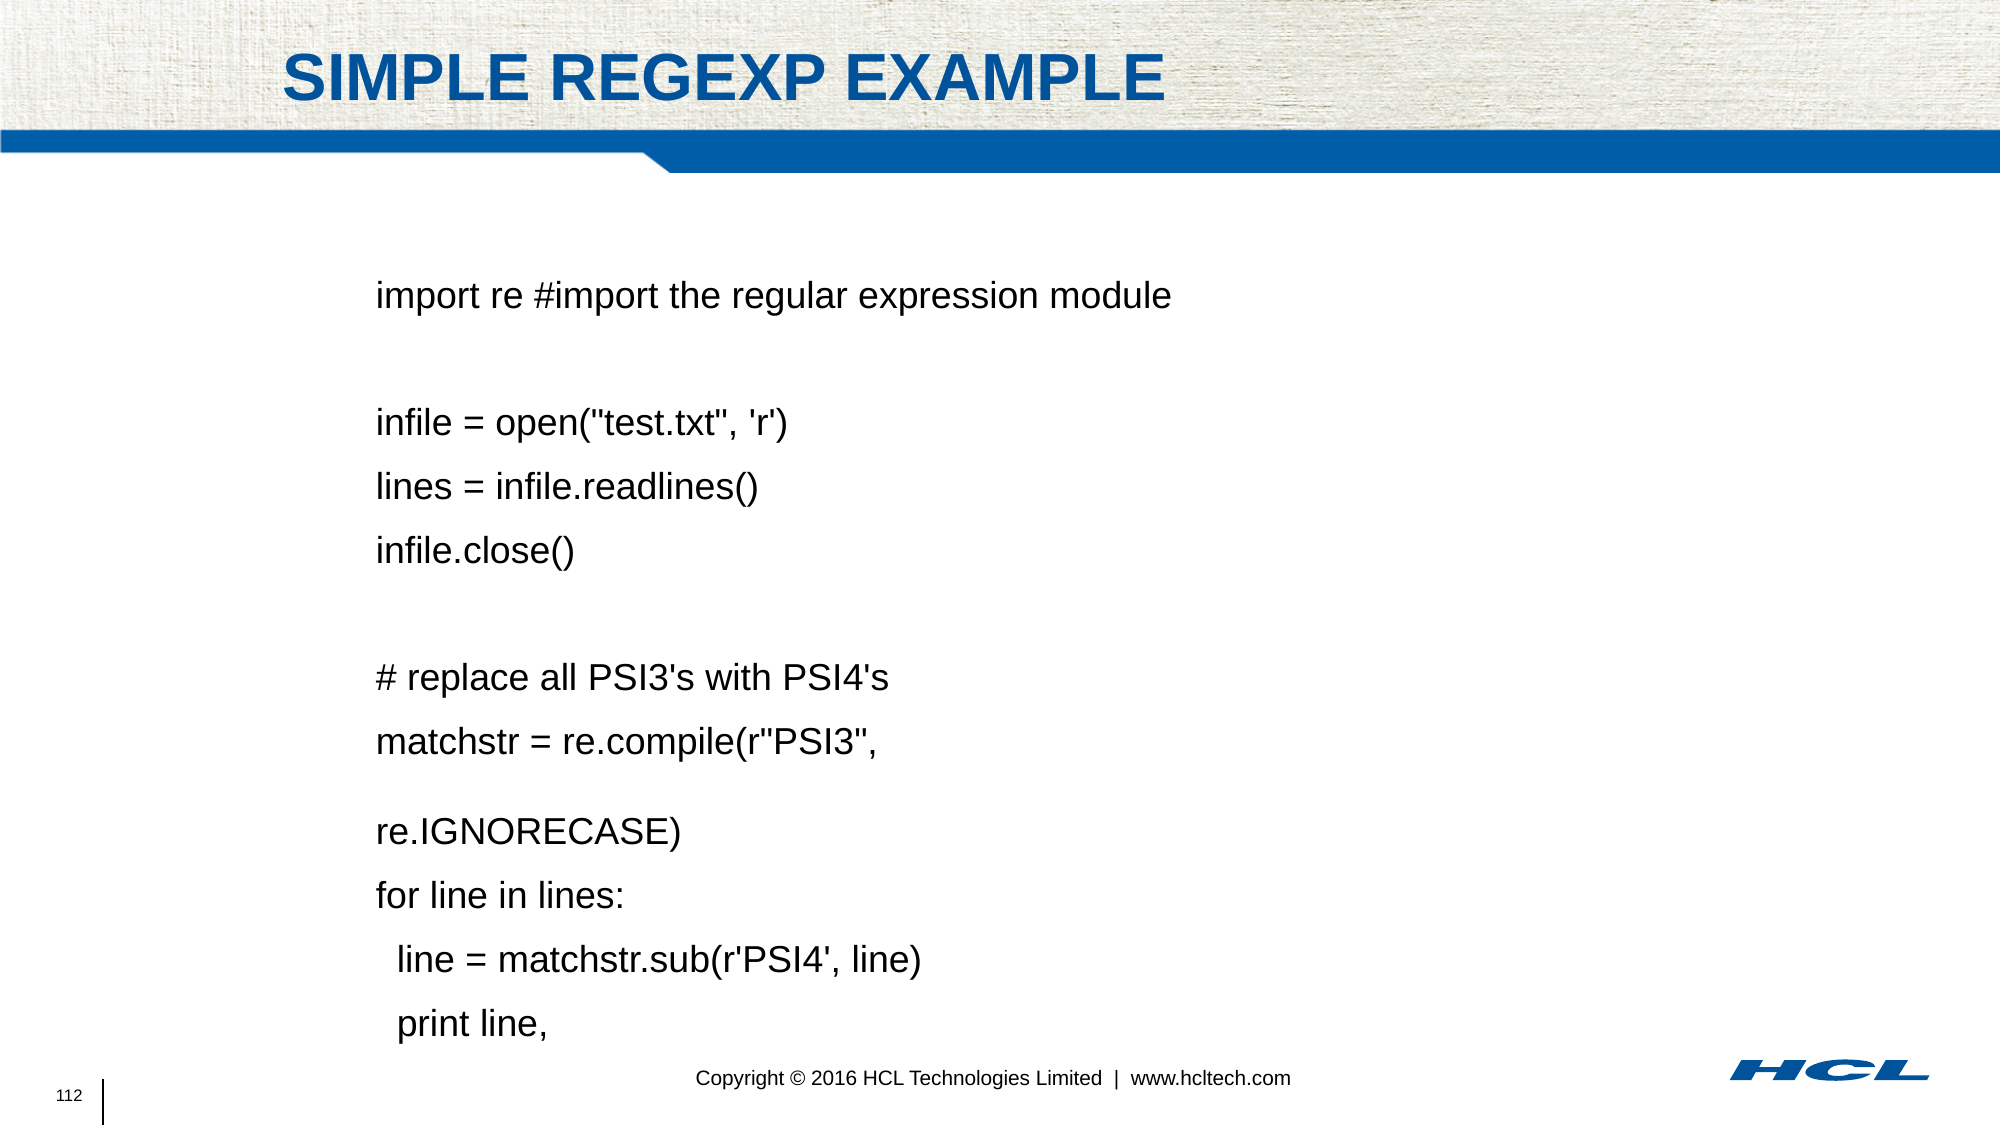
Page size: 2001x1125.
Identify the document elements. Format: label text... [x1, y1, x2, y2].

list import re #import the regular expression module infile = open("test.txt", 'r')‏ lines = infile.readlines()‏ infile.close()‏ # replace all PSI3's with PSI4's matchstr = re.compile(r"PSI3", re.IGNORECASE)‏ for line in lines: line = matchstr.sub(r'PSI4', line)‏ print line, [324, 263, 1672, 1088]
picture [0, 0, 2000, 173]
title Simple Regexp Example [275, 4, 1622, 176]
